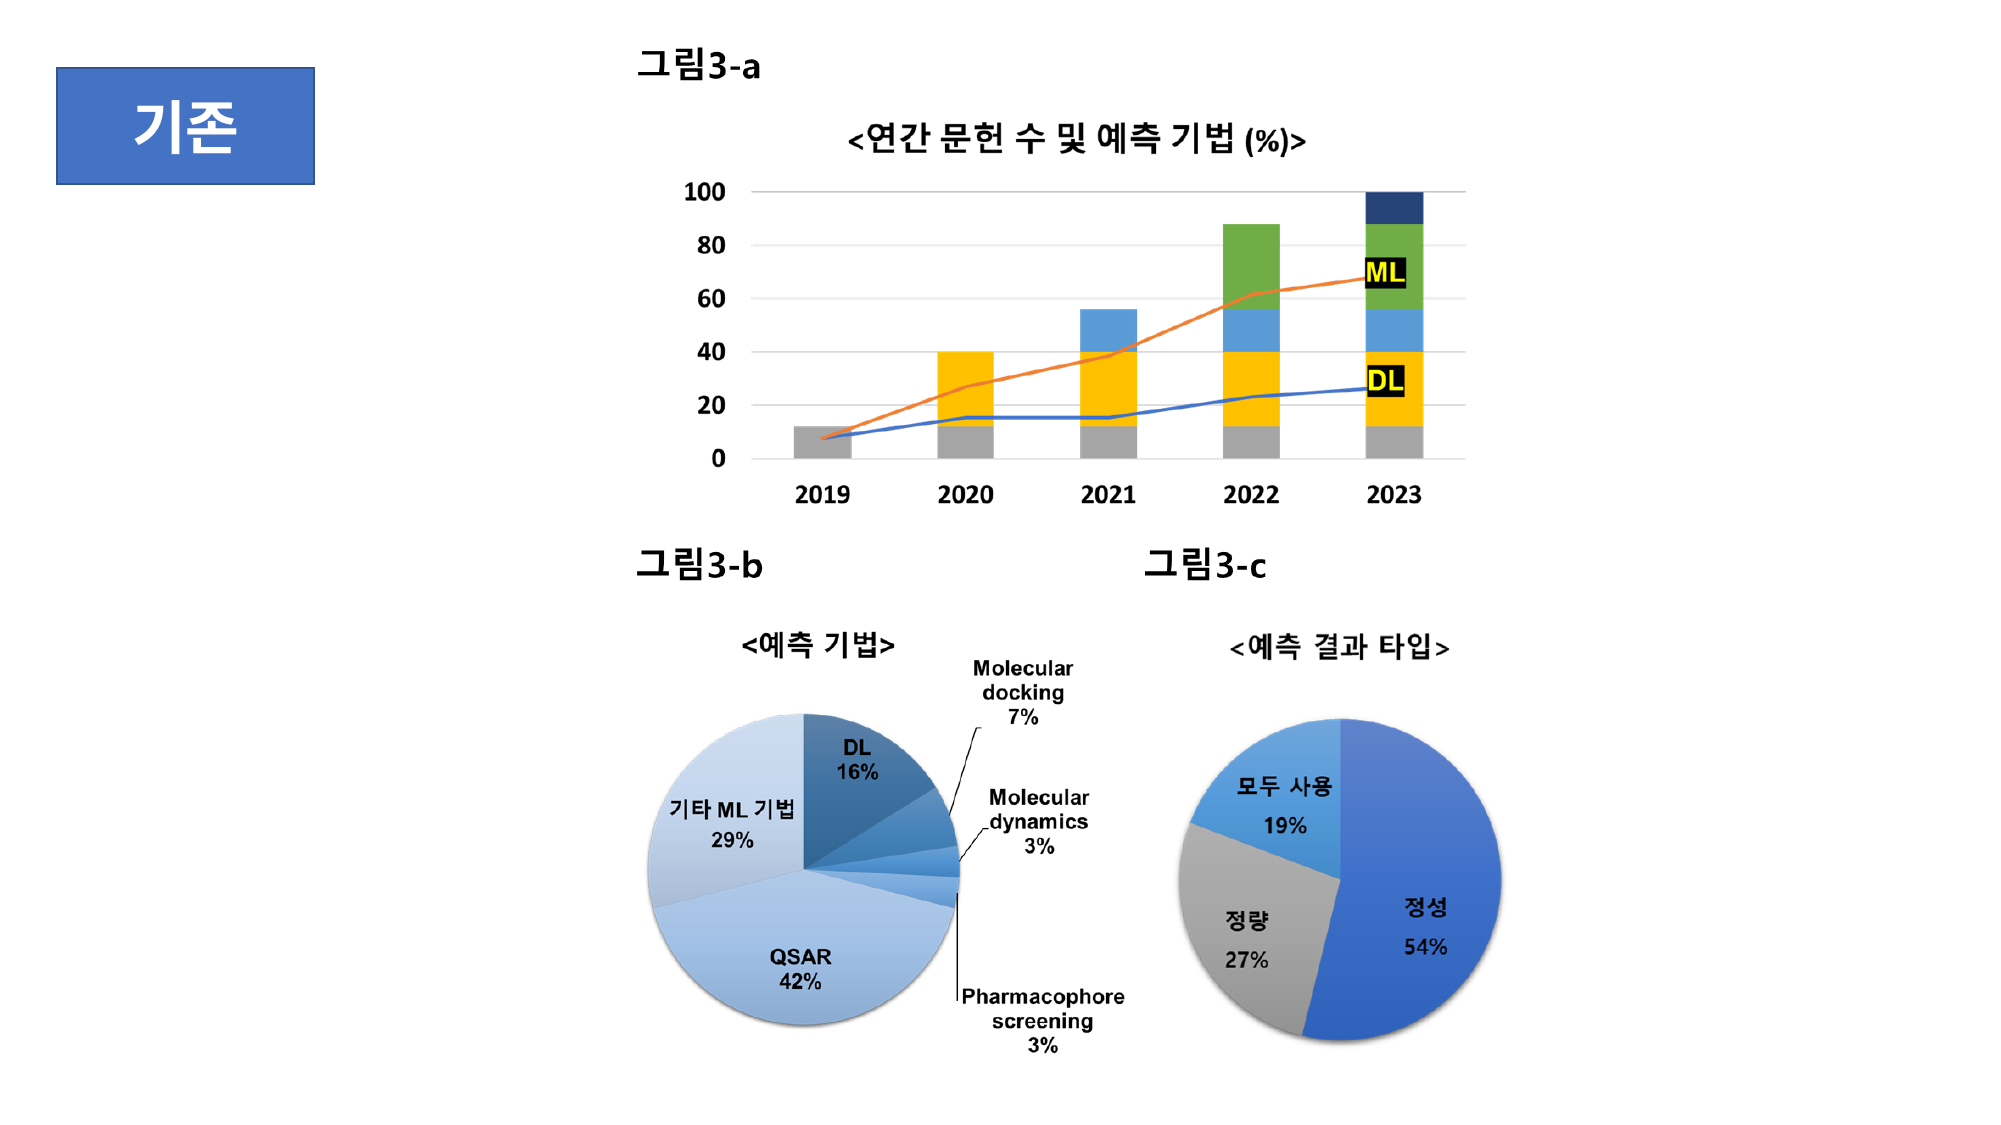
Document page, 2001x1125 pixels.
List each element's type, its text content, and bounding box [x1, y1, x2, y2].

picture [597, 24, 1525, 1101]
text_box 기존 [56, 67, 315, 185]
